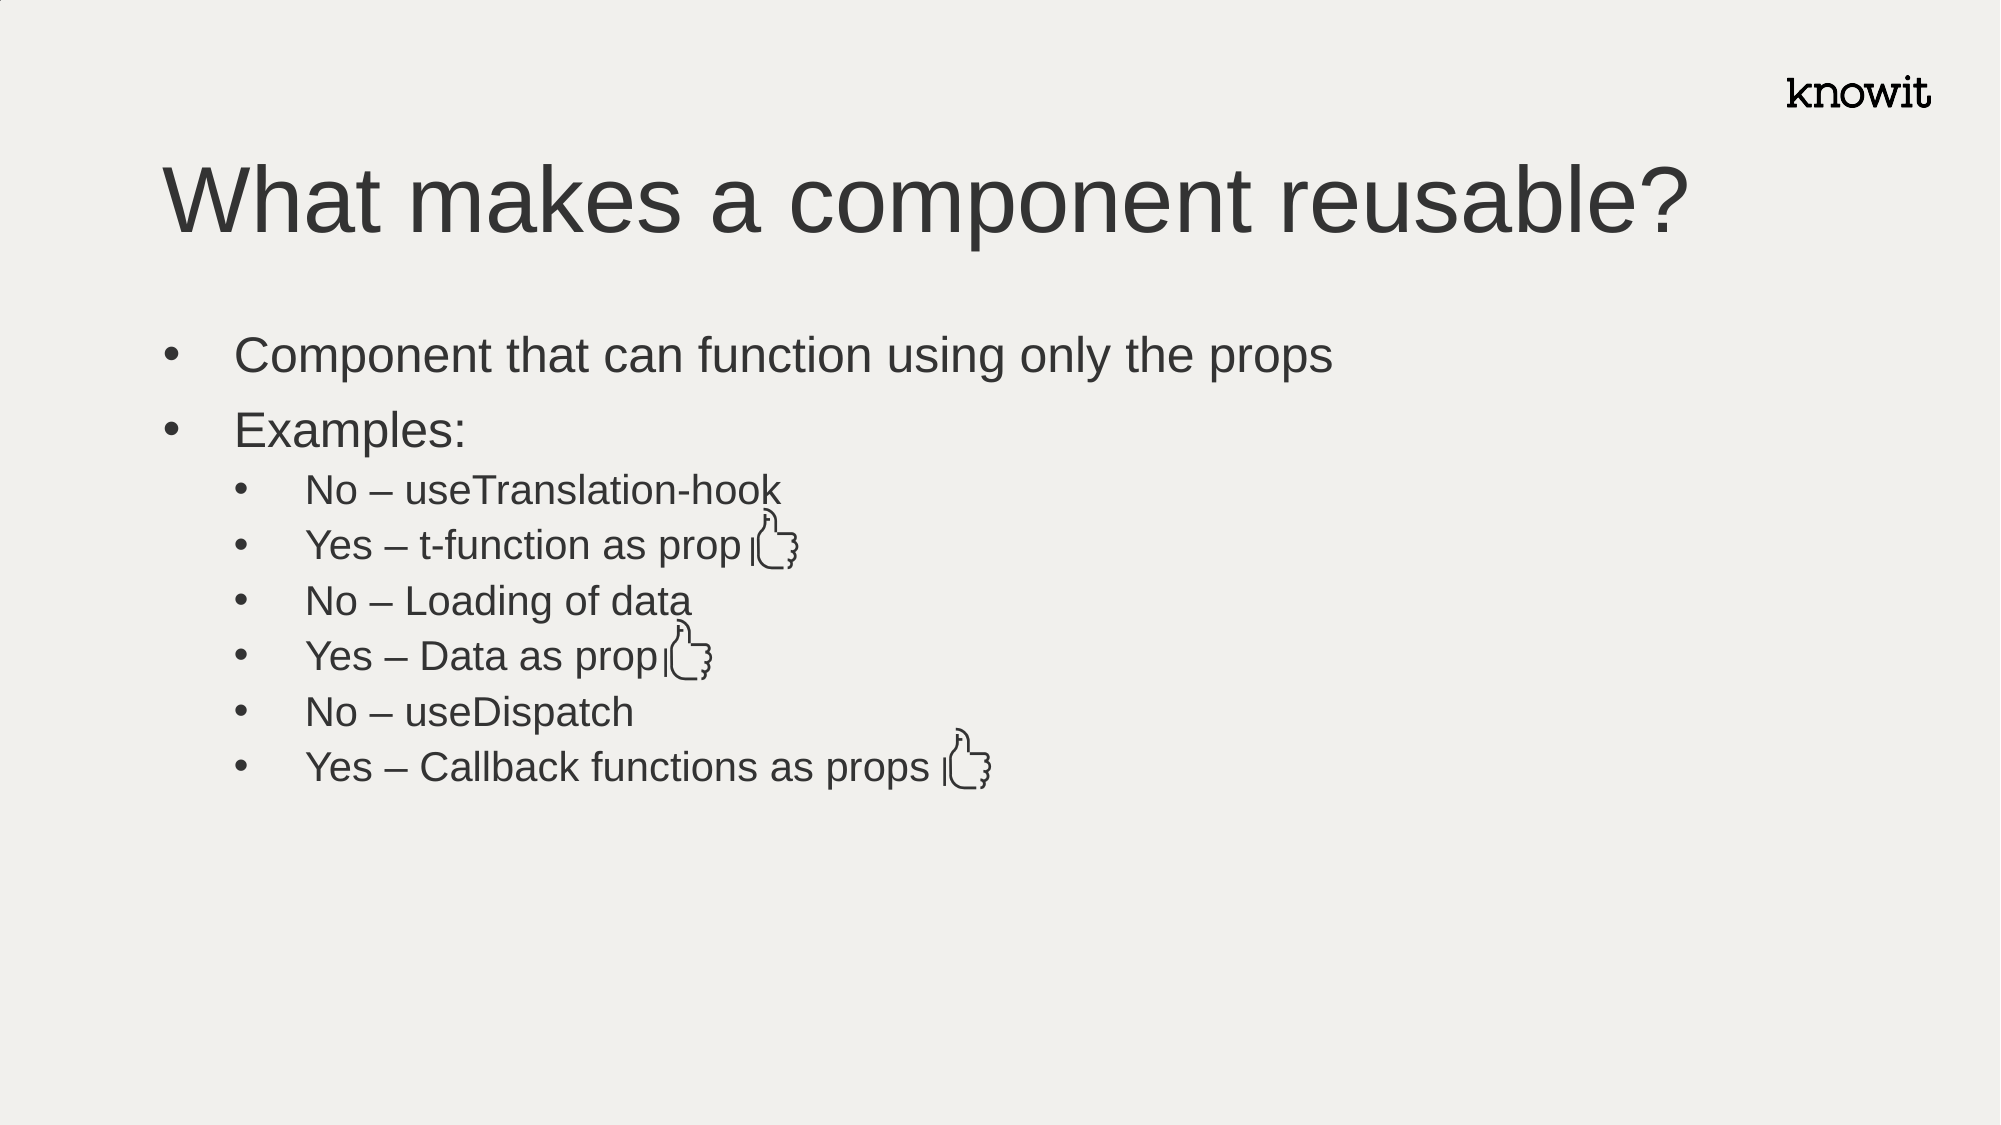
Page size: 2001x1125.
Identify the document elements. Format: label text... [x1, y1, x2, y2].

picture [656, 612, 718, 687]
list Component that can function using only the props Examples: No – useTranslation-hook Yes – t-function as prop No – Loading of data Yes – Data as prop No – useDispatch Yes – Callback functions as props [162, 321, 1786, 1003]
picture [743, 501, 804, 576]
title What makes a component reusable? [162, 131, 1786, 297]
picture [1787, 75, 1931, 108]
picture [935, 721, 997, 796]
